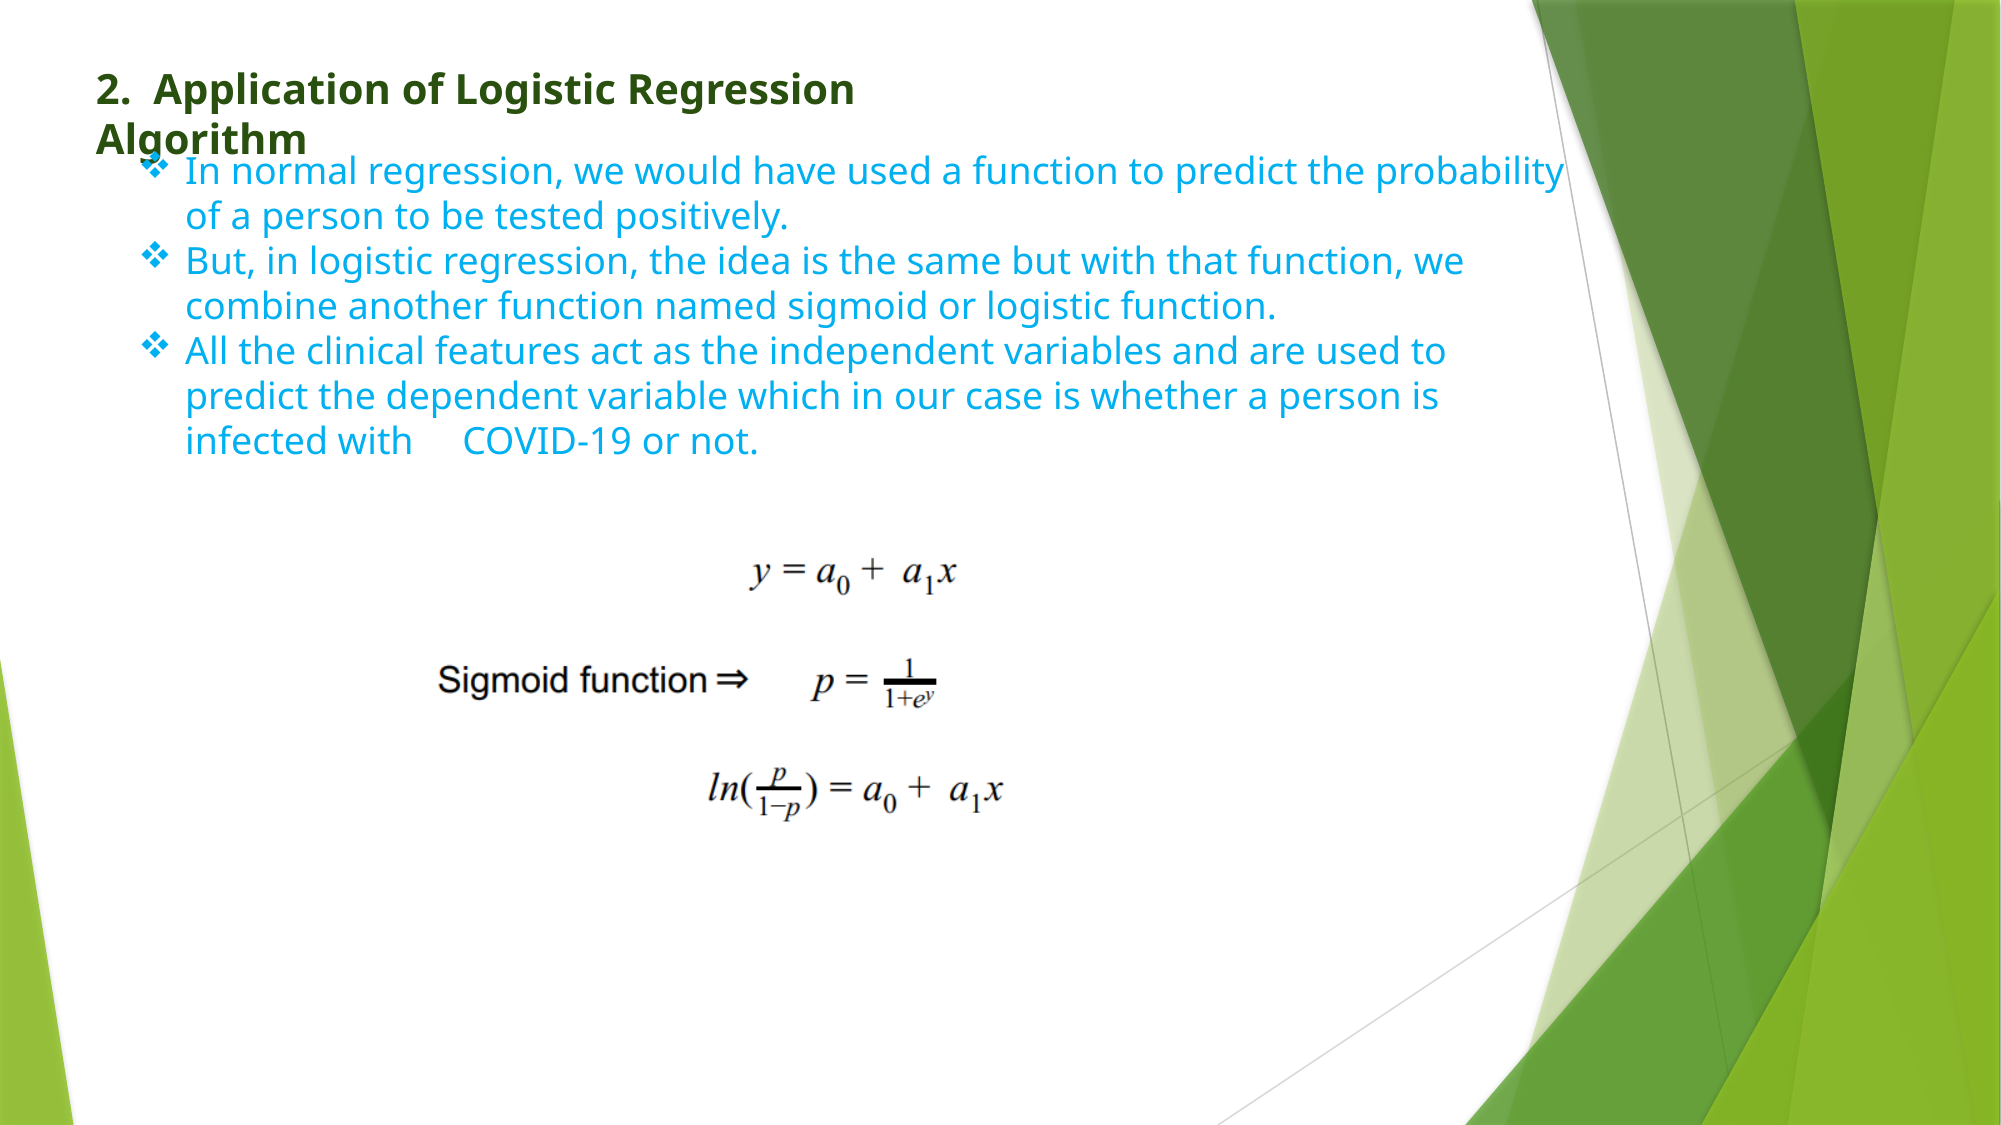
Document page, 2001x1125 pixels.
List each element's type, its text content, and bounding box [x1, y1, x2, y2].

text_box 2. Application of Logistic Regression Algorithm [81, 55, 1082, 170]
text_box In normal regression, we would have used a function to predict the probability of a person to be tested positively. But, in logistic regression, the idea is the same but with that function, we combine another function named sigmoid or logistic function. All the clinical features act as the independent variables and are used to predict the dependent variable which in our case is whether a person is infected with COVID-19 or not. [123, 139, 1587, 470]
picture [389, 531, 1155, 853]
